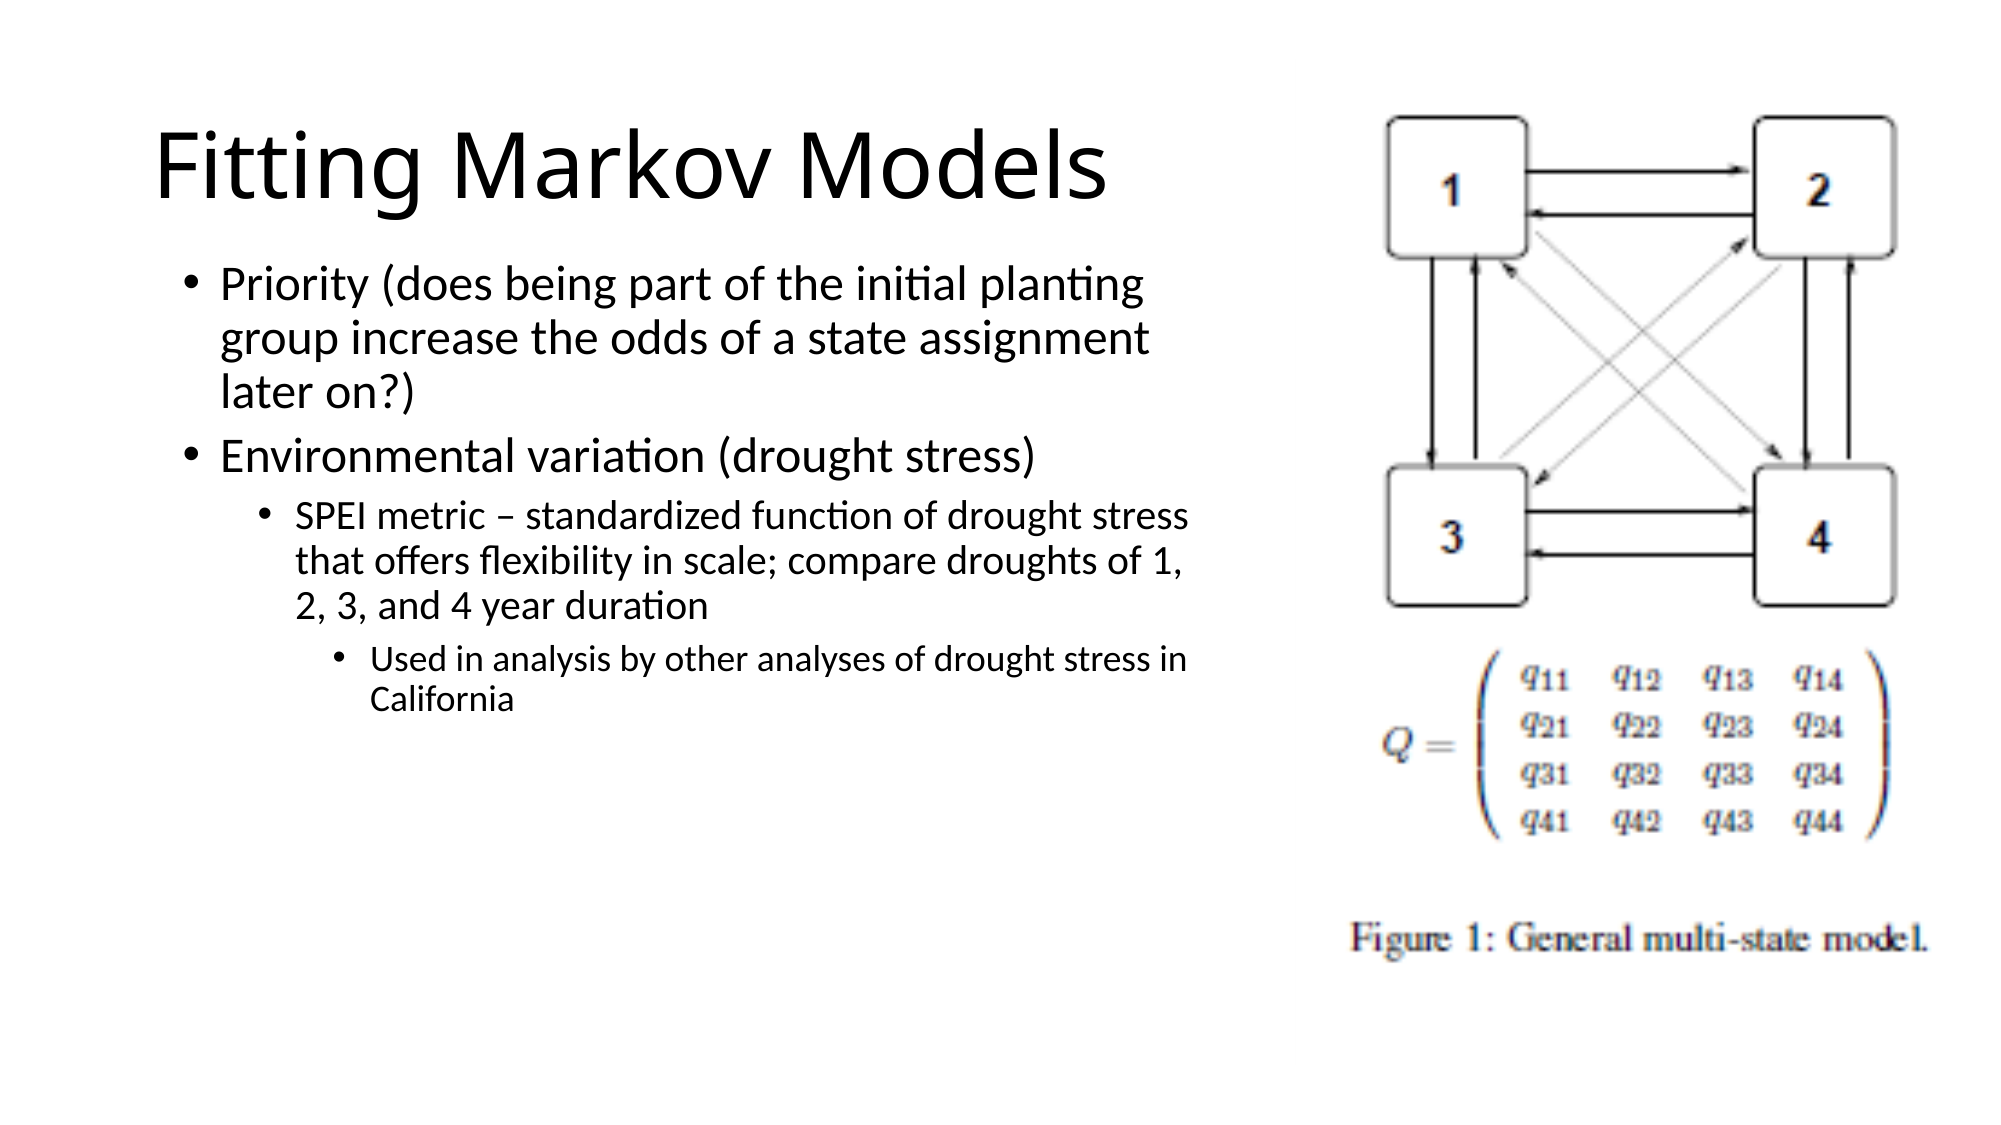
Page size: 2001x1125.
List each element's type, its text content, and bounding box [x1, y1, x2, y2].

list Priority (does being part of the initial planting group increase the odds of a state assignment later on?) Environmental variation (drought stress) SPEI metric – standardized function of drought stress that offers flexibility in scale; compare droughts of 1, 2, 3, and 4 year duration Used in analysis by other analyses of drought stress in California [92, 249, 1235, 964]
picture [1294, 59, 2000, 1065]
title Fitting Markov Models [137, 59, 1294, 278]
